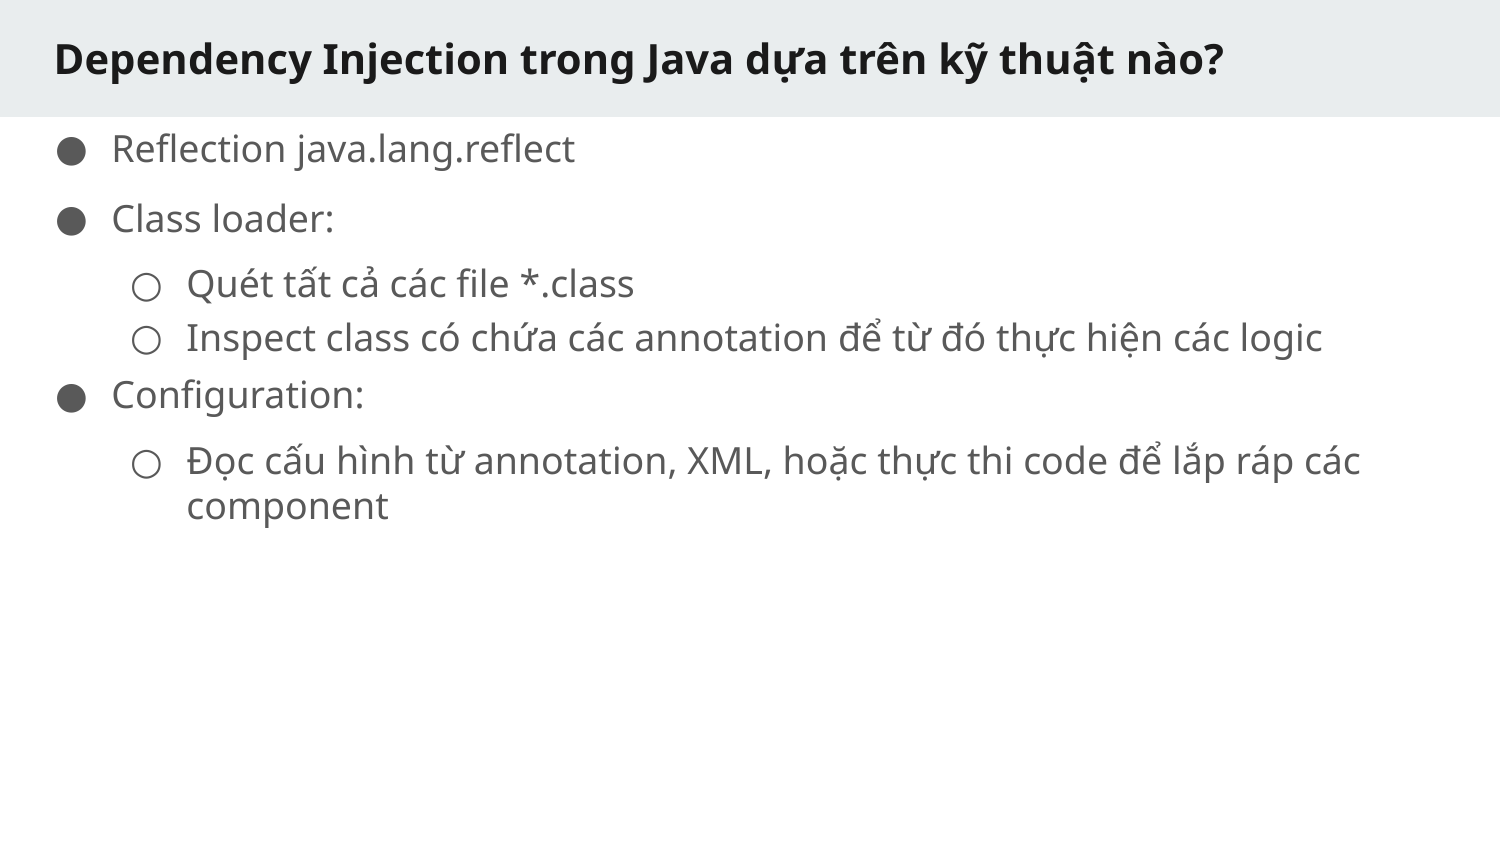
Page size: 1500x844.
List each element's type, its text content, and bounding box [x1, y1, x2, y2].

list Reflection java.lang.reflect Class loader: Quét tất cả các file *.class Inspect class có chứa các annotation để từ đó thực hiện các logic Configuration: Đọc cấu hình từ annotation, XML, hoặc thực thi code để lắp ráp các component [21, 109, 1469, 808]
title Dependency Injection trong Java dựa trên kỹ thuật nào? [38, 17, 1467, 106]
